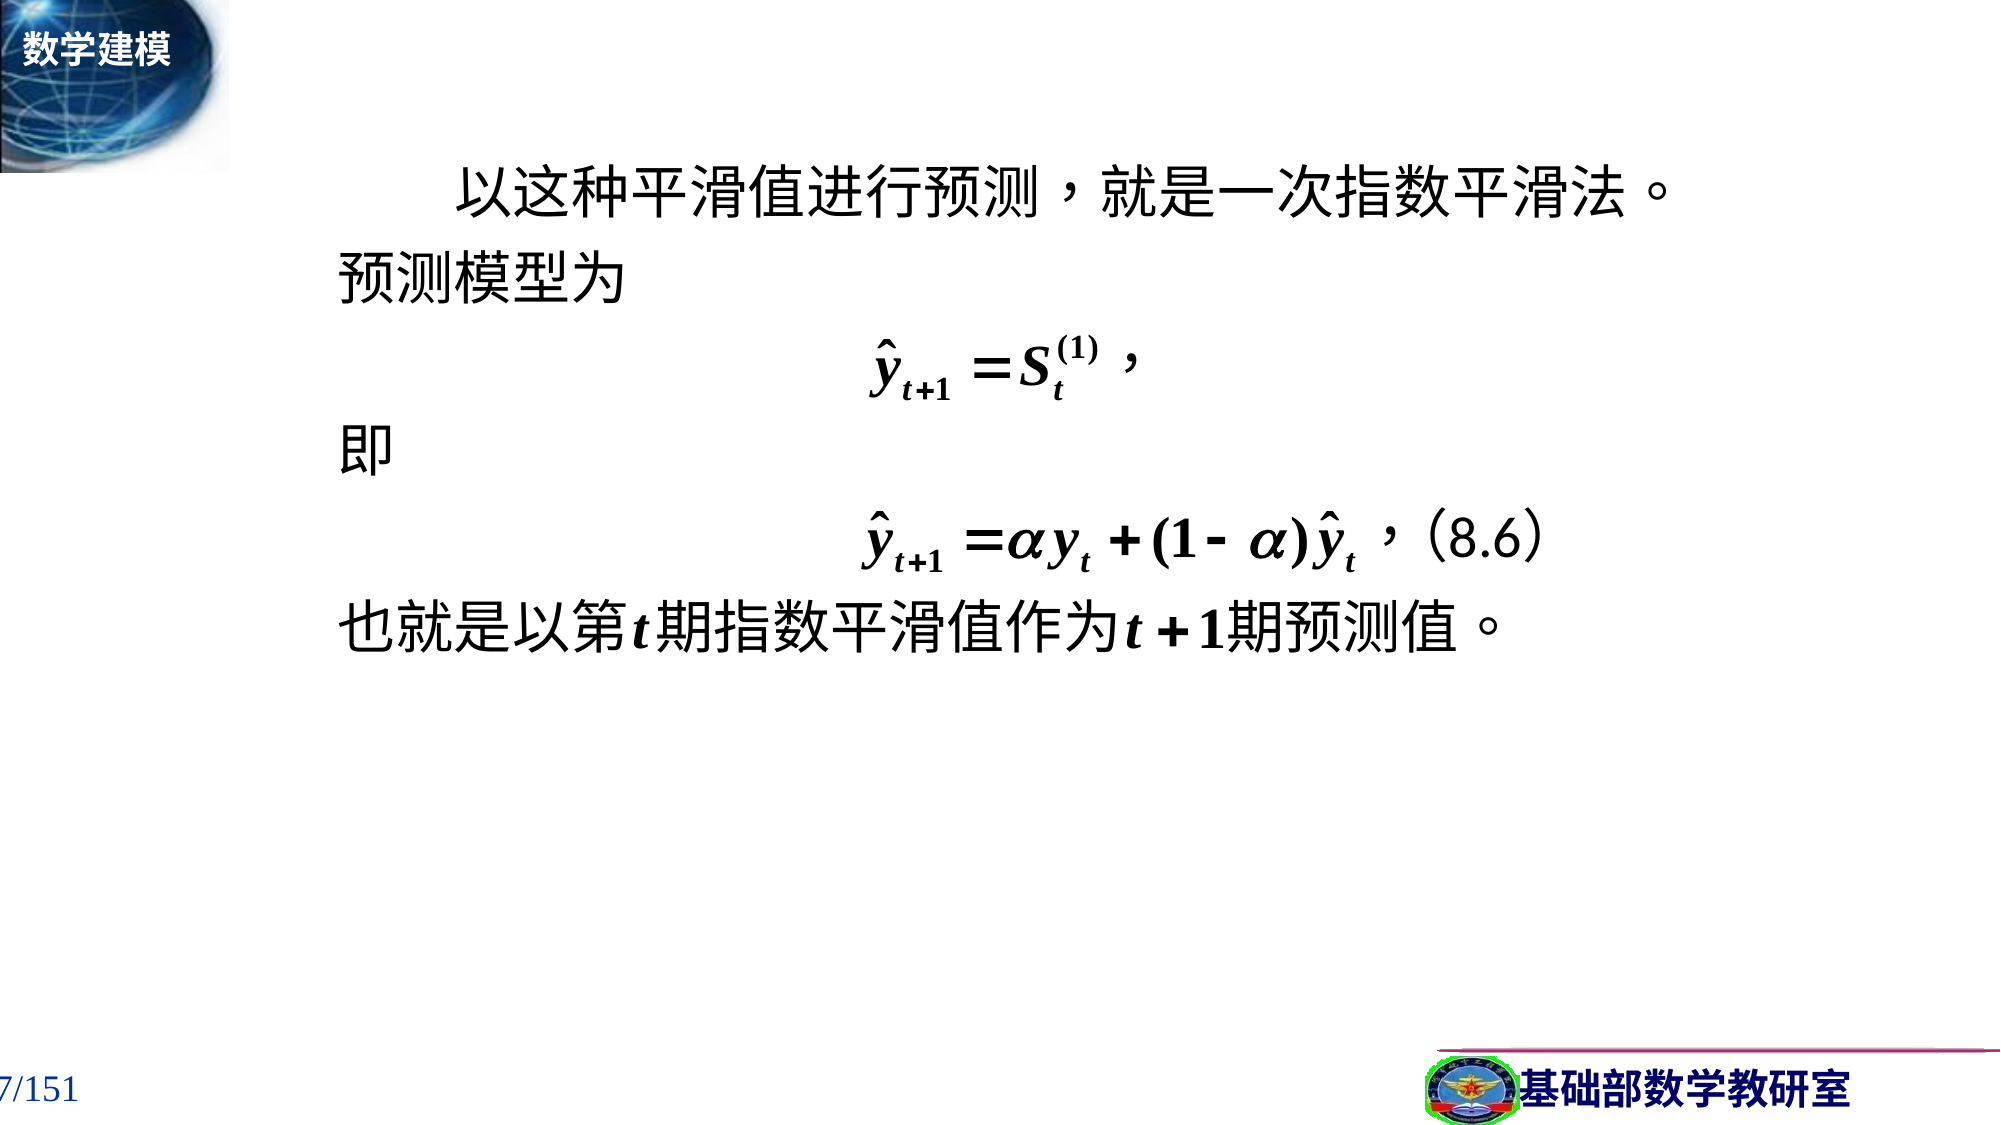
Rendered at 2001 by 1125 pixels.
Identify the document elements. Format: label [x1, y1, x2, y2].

text_box [337, 149, 1688, 679]
picture [0, 0, 229, 173]
picture [1425, 1056, 1520, 1125]
